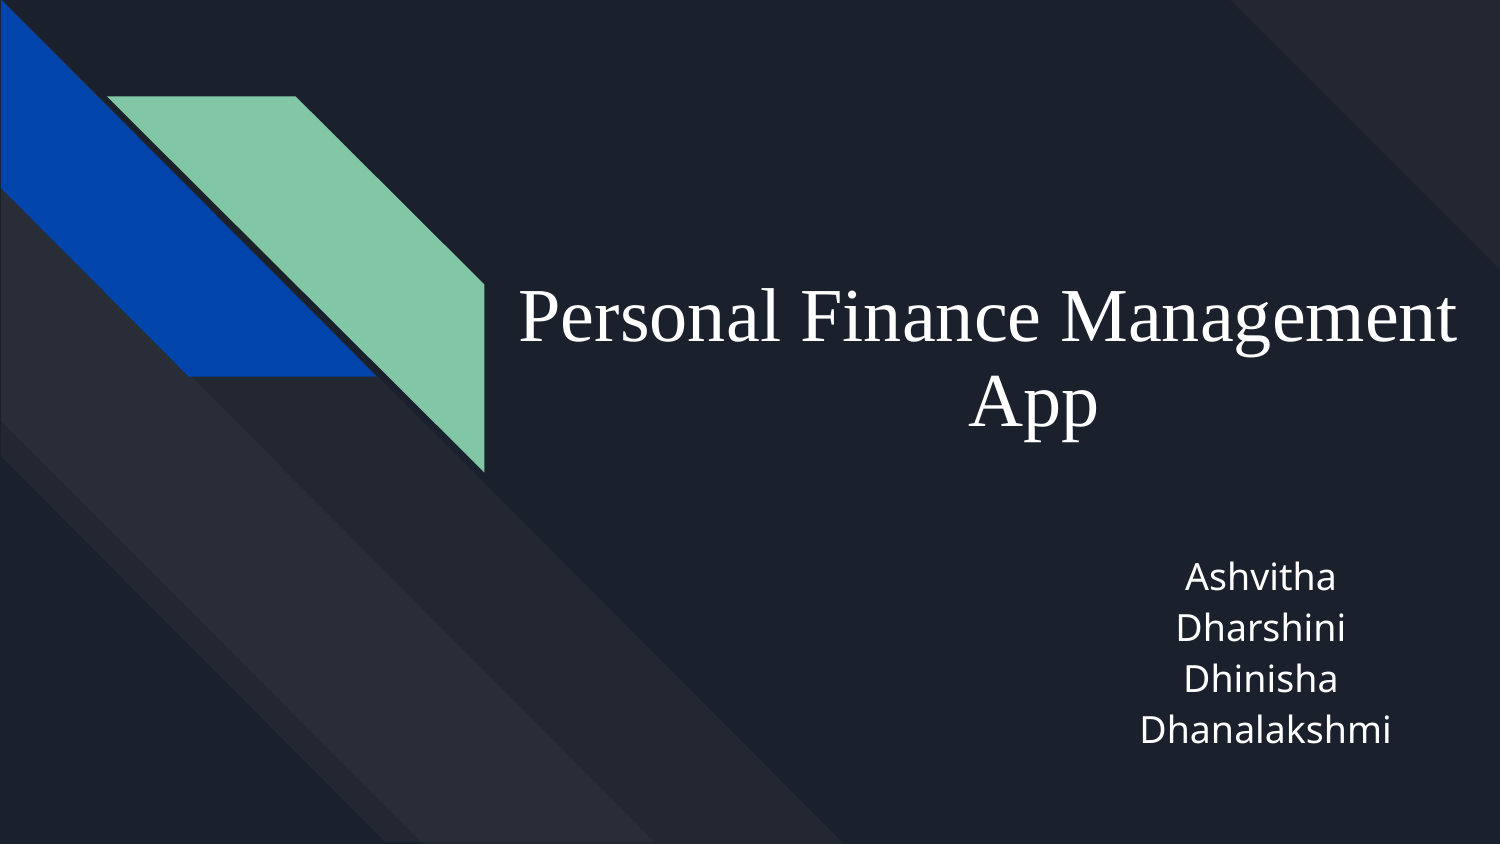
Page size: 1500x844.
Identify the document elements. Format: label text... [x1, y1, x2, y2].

subtitle Ashvitha Dharshini Dhinisha Dhanalakshmi [1073, 535, 1459, 782]
title Personal Finance Management App [503, 258, 1481, 518]
